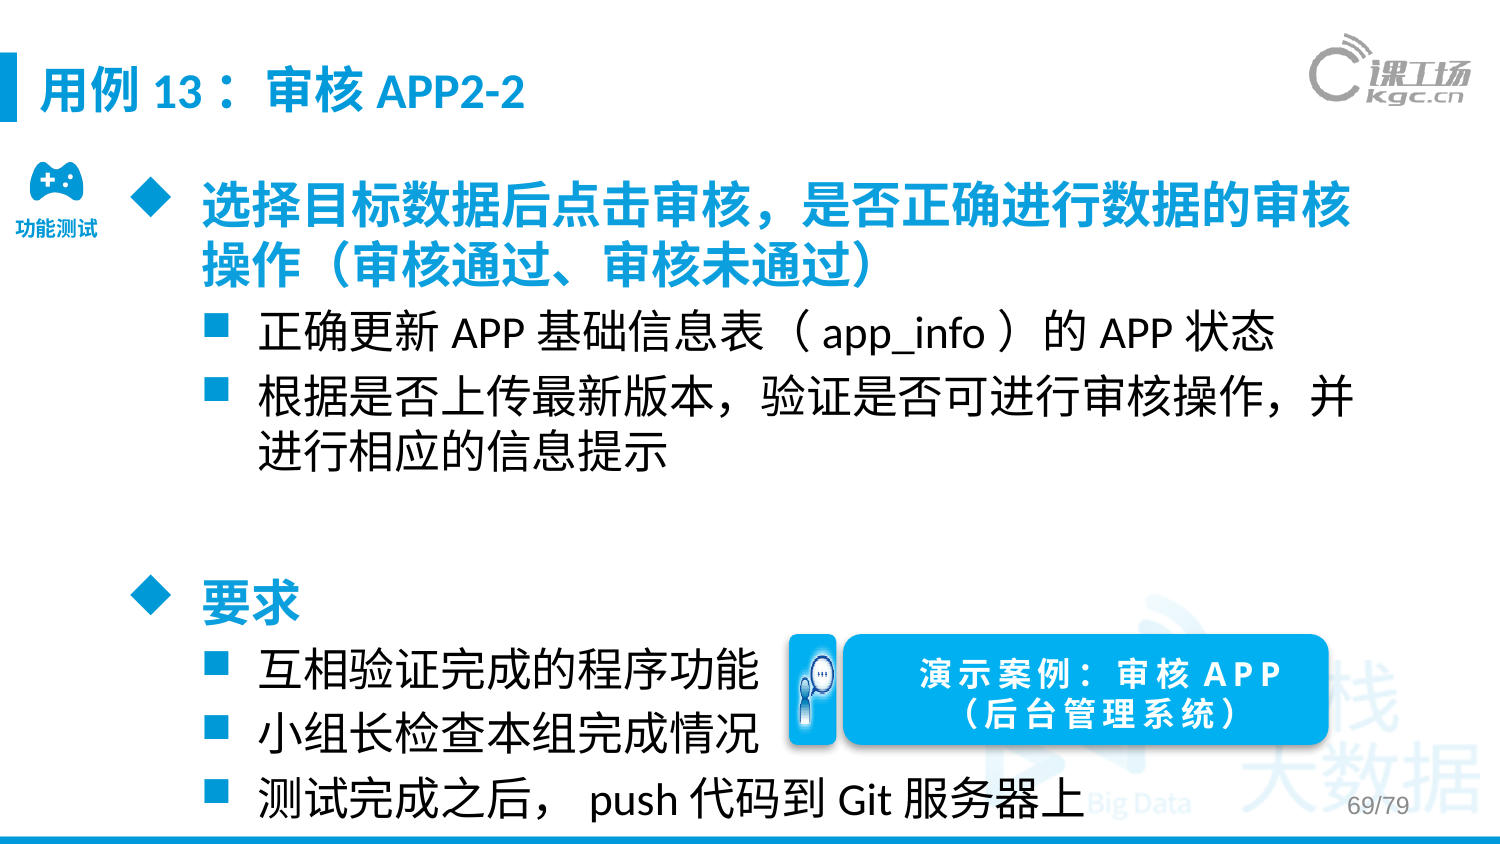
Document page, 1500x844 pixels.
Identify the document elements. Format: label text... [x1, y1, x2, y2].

picture [0, 249, 788, 836]
title 用例13：审核APP2-2 [39, 33, 1383, 151]
picture [0, 0, 1500, 836]
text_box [788, 633, 1330, 844]
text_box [0, 149, 114, 249]
slide_number 69/79 [1334, 782, 1425, 828]
list 选择目标数据后点击审核，是否正确进行数据的审核操作（审核通过、审核未通过） 正确更新APP基础信息表（app_info）的APP状态 根据是否上传最新版本，验证是否可进行审核操作，并进行相应的信息提示 要求 互相验证完成的程序功能 小组长检查本组完成情况 测试完成之后，push代码到Git服务器上 [110, 166, 1385, 724]
